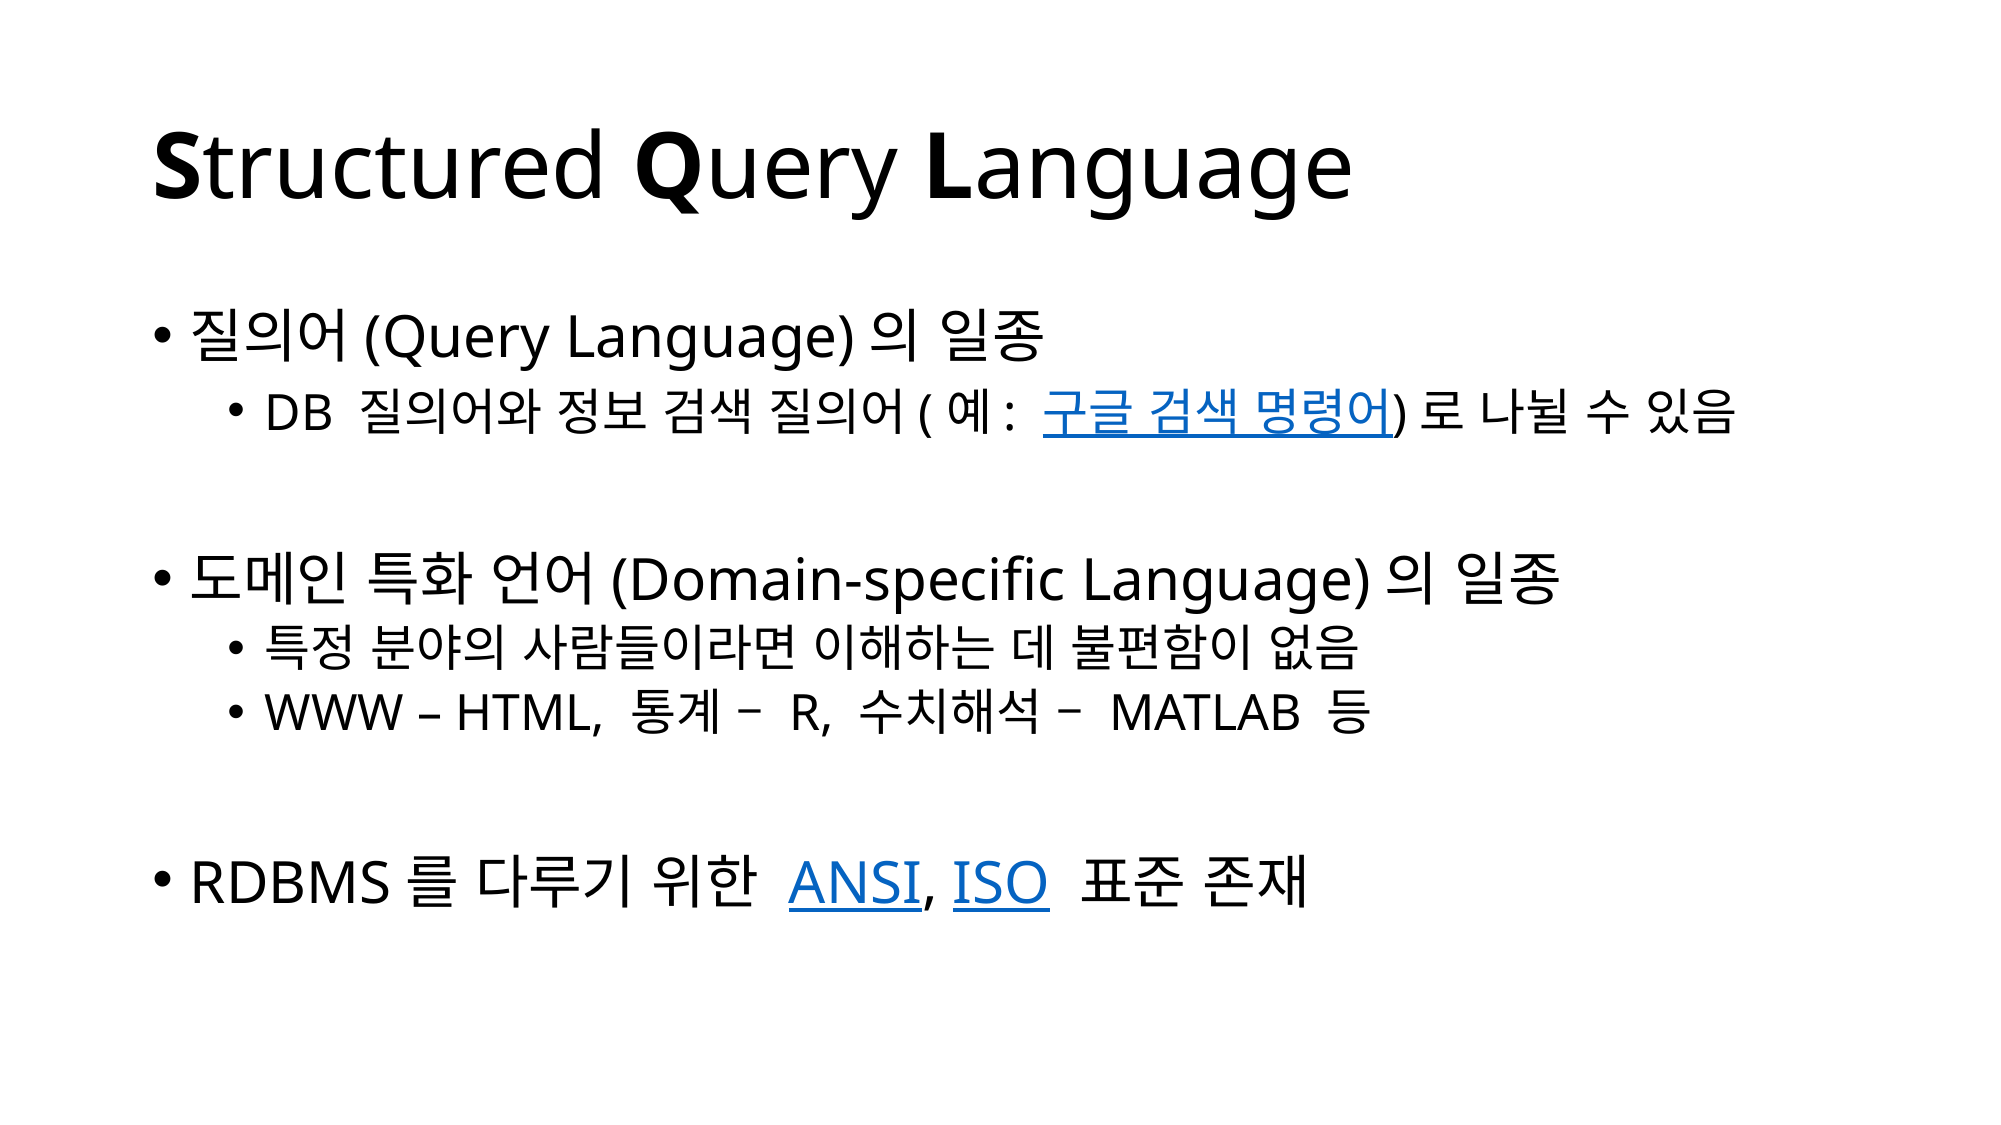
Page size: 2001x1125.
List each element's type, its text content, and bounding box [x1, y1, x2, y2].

title Structured Query Language [137, 59, 1863, 278]
list 질의어(Query Language)의 일종 DB 질의어와 정보 검색 질의어(예: 구글 검색 명령어)로 나뉠 수 있음 도메인 특화 언어(Domain-specific Language)의 일종 특정 분야의 사람들이라면 이해하는 데 불편함이 없음 WWW – HTML, 통계 – R, 수치해석 – MATLAB 등 RDBMS를 다루기 위한 ANSI, ISO 표준 존재 [137, 299, 1863, 1014]
